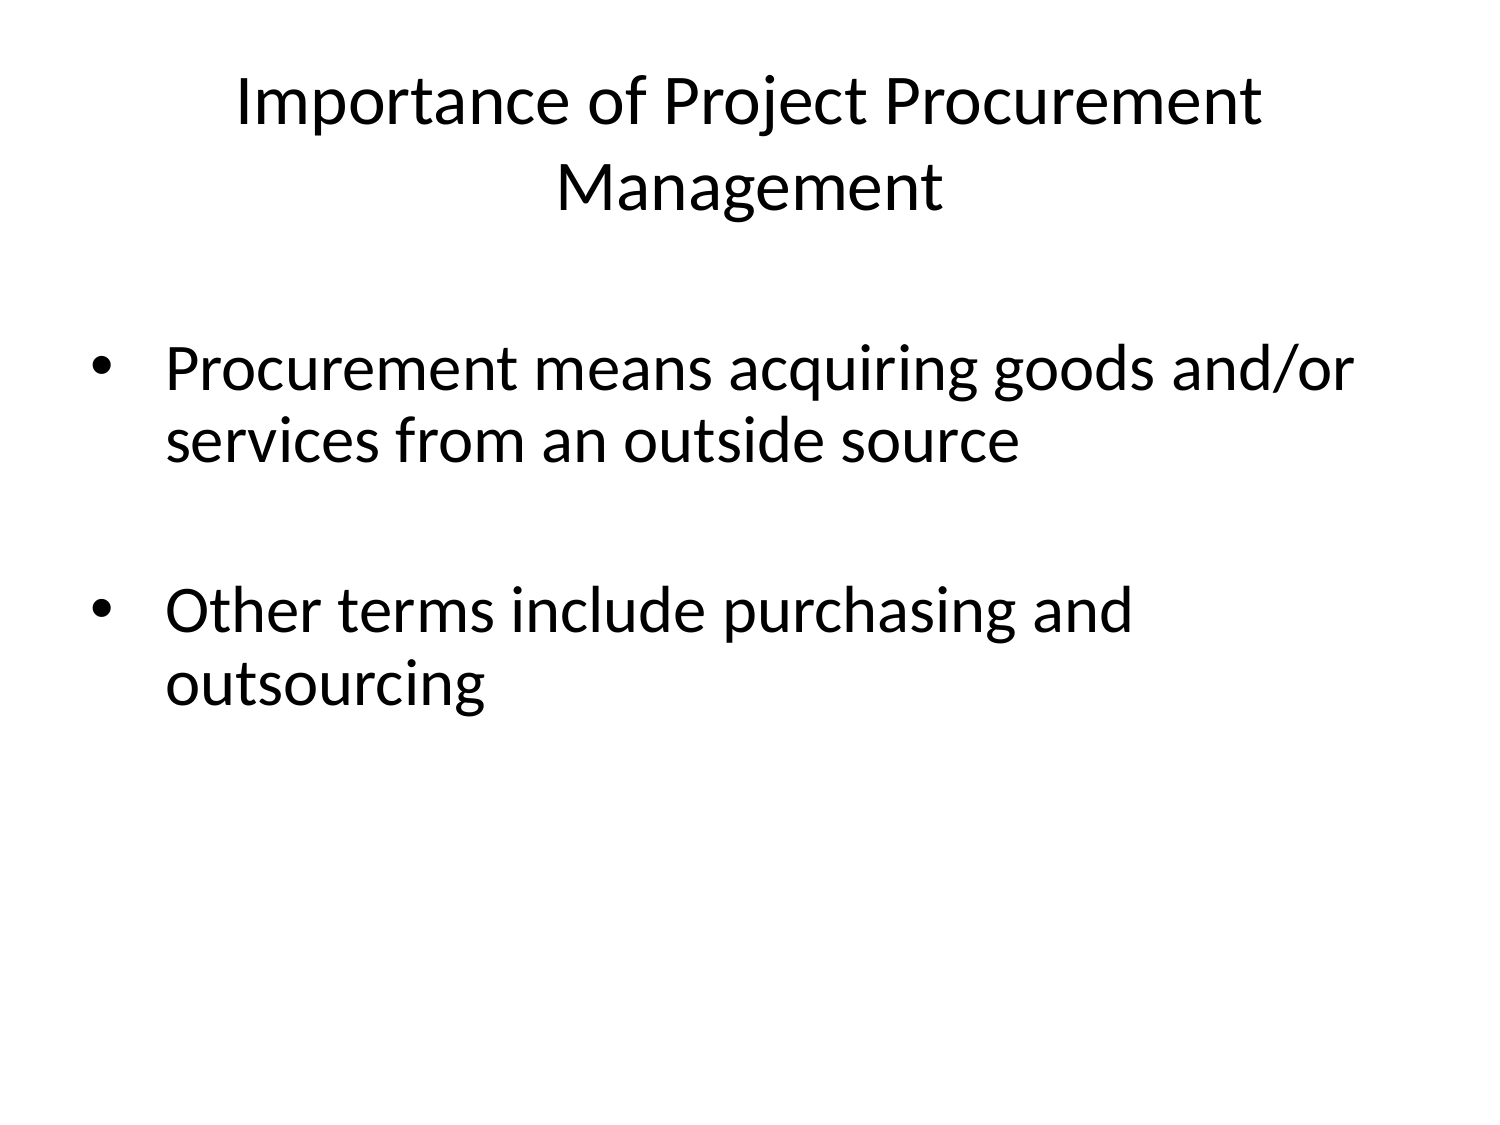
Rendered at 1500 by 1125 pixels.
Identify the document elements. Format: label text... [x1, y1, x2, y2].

title Importance of Project Procurement Management [75, 45, 1425, 233]
list Procurement means acquiring goods and/or services from an outside source Other terms include purchasing and outsourcing [75, 324, 1425, 1005]
